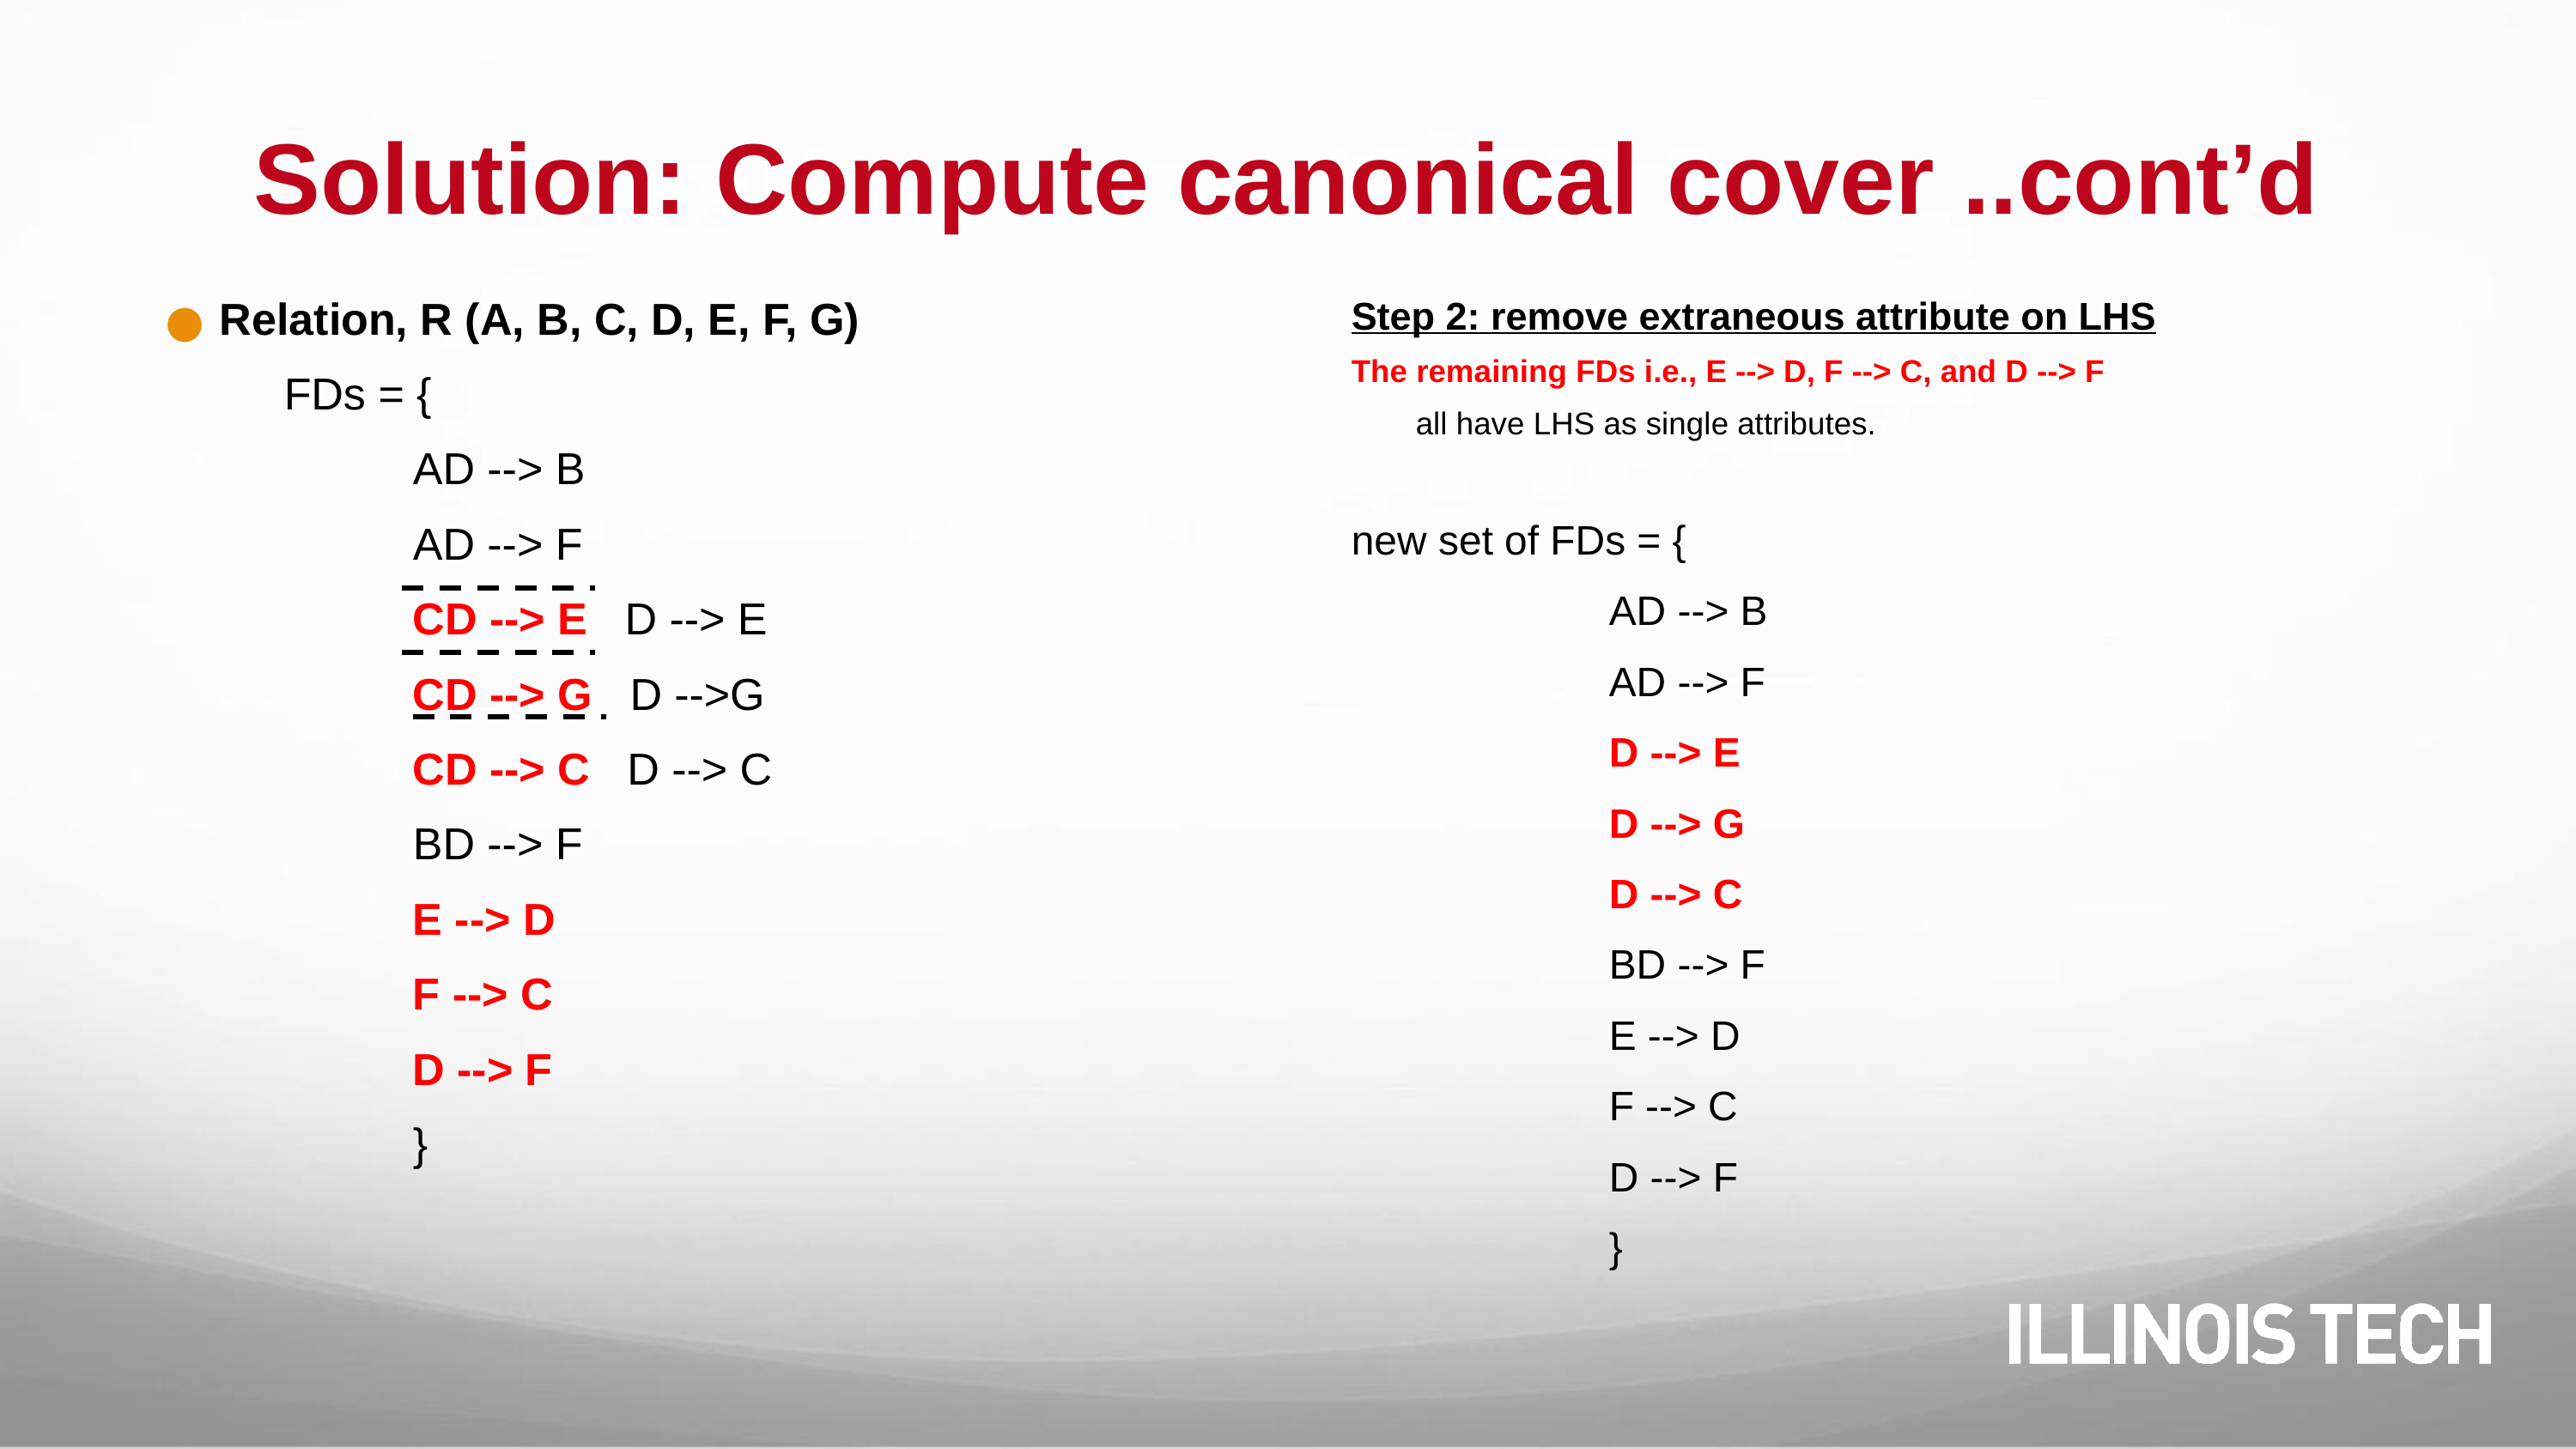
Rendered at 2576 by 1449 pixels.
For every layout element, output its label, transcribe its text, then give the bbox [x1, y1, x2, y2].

list Step 2: remove extraneous attribute on LHS The remaining FDs i.e., E --> D, F --> C, and D --> F all have LHS as single attributes. new set of FDs = { AD --> B AD --> F D --> E D --> G D --> C BD --> F E --> D F --> C D --> F } [1338, 294, 2421, 1260]
list Relation, R (A, B, C, D, E, F, G) FDs = { AD --> B AD --> F CD --> E D --> E CD --> G D -->G CD --> C D --> C BD --> F E --> D F --> C D --> F } [142, 283, 1097, 1223]
title Solution: Compute canonical cover ..cont’d [155, 22, 2421, 241]
picture [0, 0, 2576, 1449]
